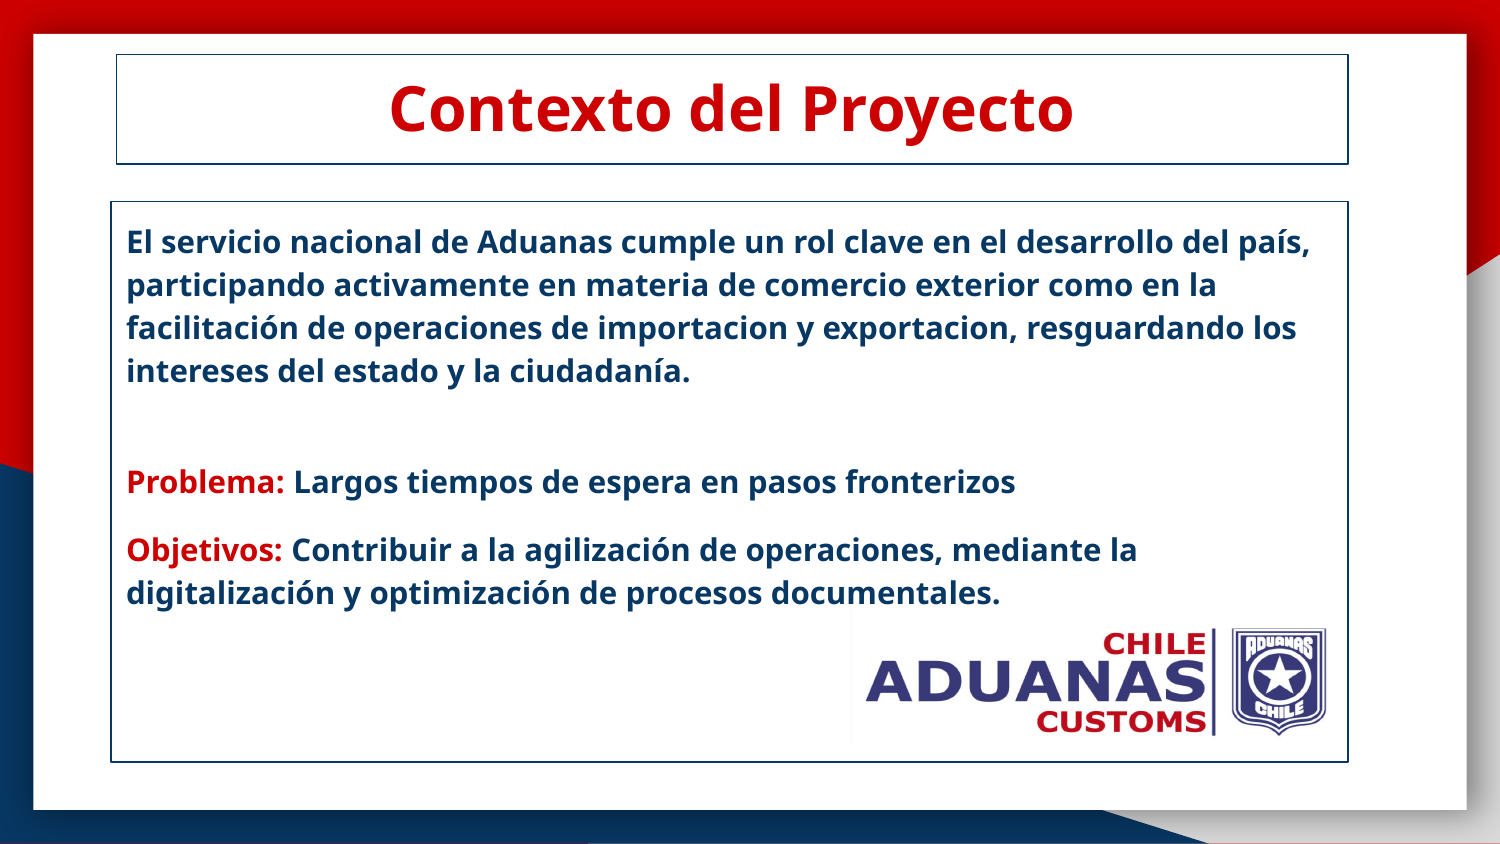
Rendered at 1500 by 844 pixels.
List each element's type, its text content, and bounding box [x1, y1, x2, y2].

title Contexto del Proyecto [116, 54, 1348, 164]
list El servicio nacional de Aduanas cumple un rol clave en el desarrollo del país, participando activamente en materia de comercio exterior como en la facilitación de operaciones de importacion y exportacion, resguardando los intereses del estado y la ciudadanía. Problema: Largos tiempos de espera en pasos fronterizos Objetivos: Contribuir a la agilización de operaciones, mediante la digitalización y optimización de procesos documentales. [111, 201, 1348, 762]
picture [850, 606, 1349, 743]
